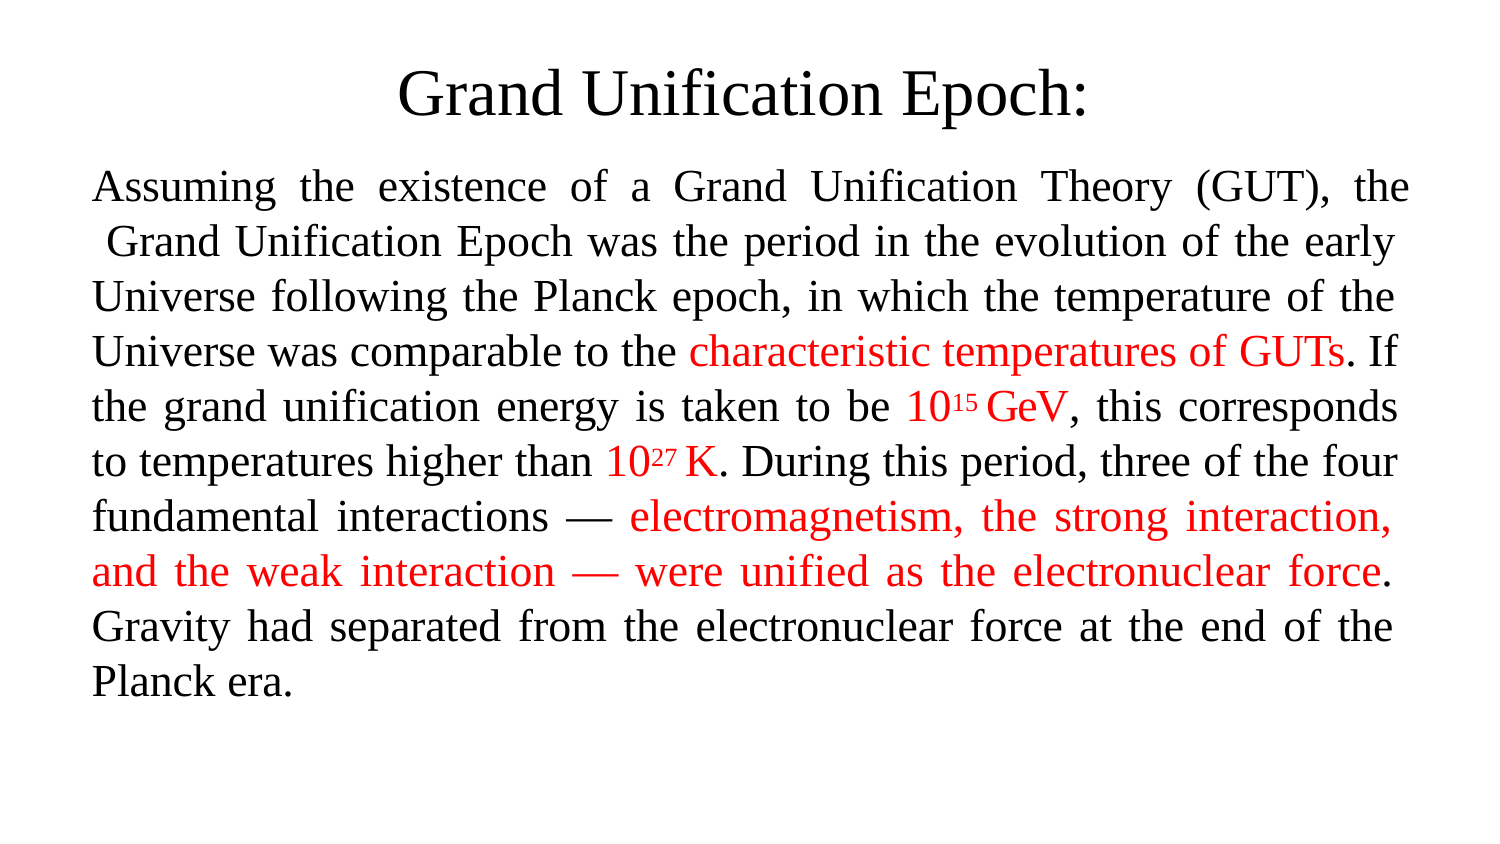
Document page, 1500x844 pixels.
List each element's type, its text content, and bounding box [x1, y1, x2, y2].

text_box Assuming the existence of a Grand Unification Theory (GUT), the Grand Unification Epoch was the period in the evolution of the early Universe following the Planck epoch, in which the temperature of the Universe was comparable to the characteristic temperatures of GUTs. If the grand unification energy is taken to be 1015 GeV, this corresponds to temperatures higher than 1027 K. During this period, three of the four fundamental interactions — electromagnetism, the strong interaction, and the weak interaction — were unified as the electronuclear force. Gravity had separated from the electronuclear force at the end of the Planck era. [87, 154, 1413, 706]
